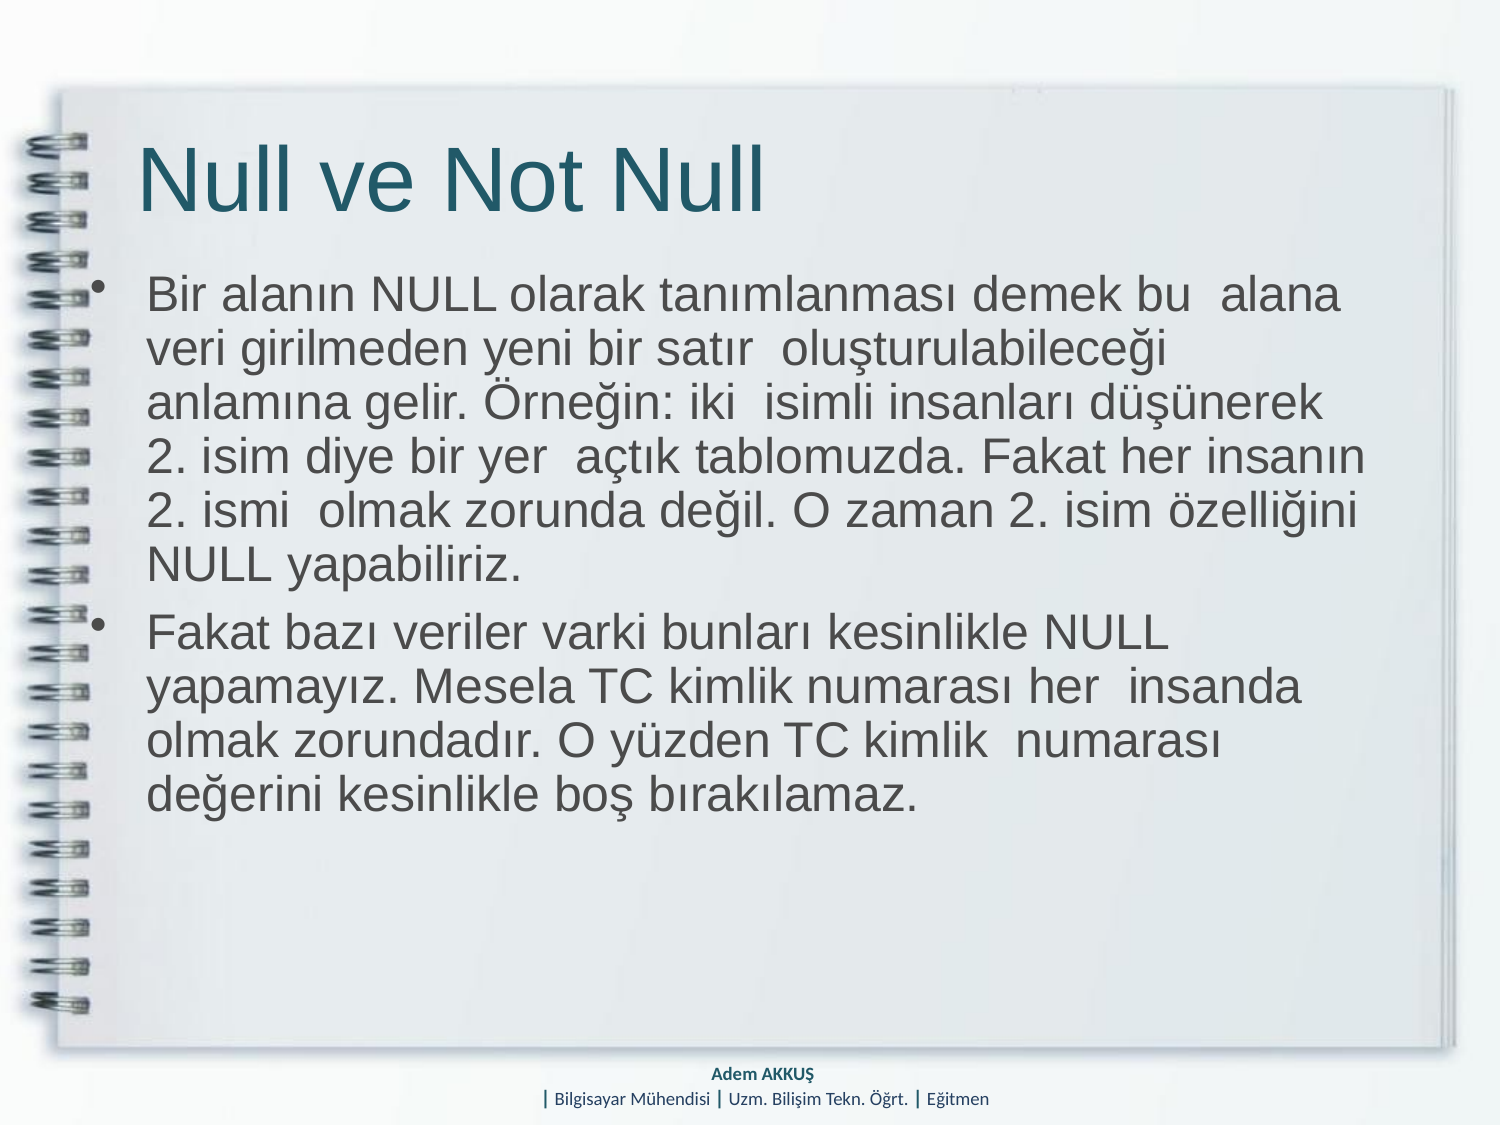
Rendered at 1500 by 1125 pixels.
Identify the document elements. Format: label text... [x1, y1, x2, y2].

footer Adem AKKUŞ | Bilgisayar Mühendisi | Uzm. Bilişim Tekn. Öğrt. | Eğitmen [450, 1061, 1080, 1110]
title Null ve Not Null [134, 117, 770, 259]
picture [0, 0, 1500, 1125]
text_box Bir alanın NULL olarak tanımlanması demek bu alana veri girilmeden yeni bir satır oluşturulabileceği anlamına gelir. Örneğin: iki isimli insanları düşünerek 2. isim diye bir yer açtık tablomuzda. Fakat her insanın 2. ismi olmak zorunda değil. O zaman 2. isim özelliğini NULL yapabiliriz. Fakat bazı veriler varki bunları kesinlikle NULL yapamayız. Mesela TC kimlik numarası her insanda olmak zorundadır. O yüzden TC kimlik numarası değerini kesinlikle boş bırakılamaz. [87, 259, 1376, 823]
